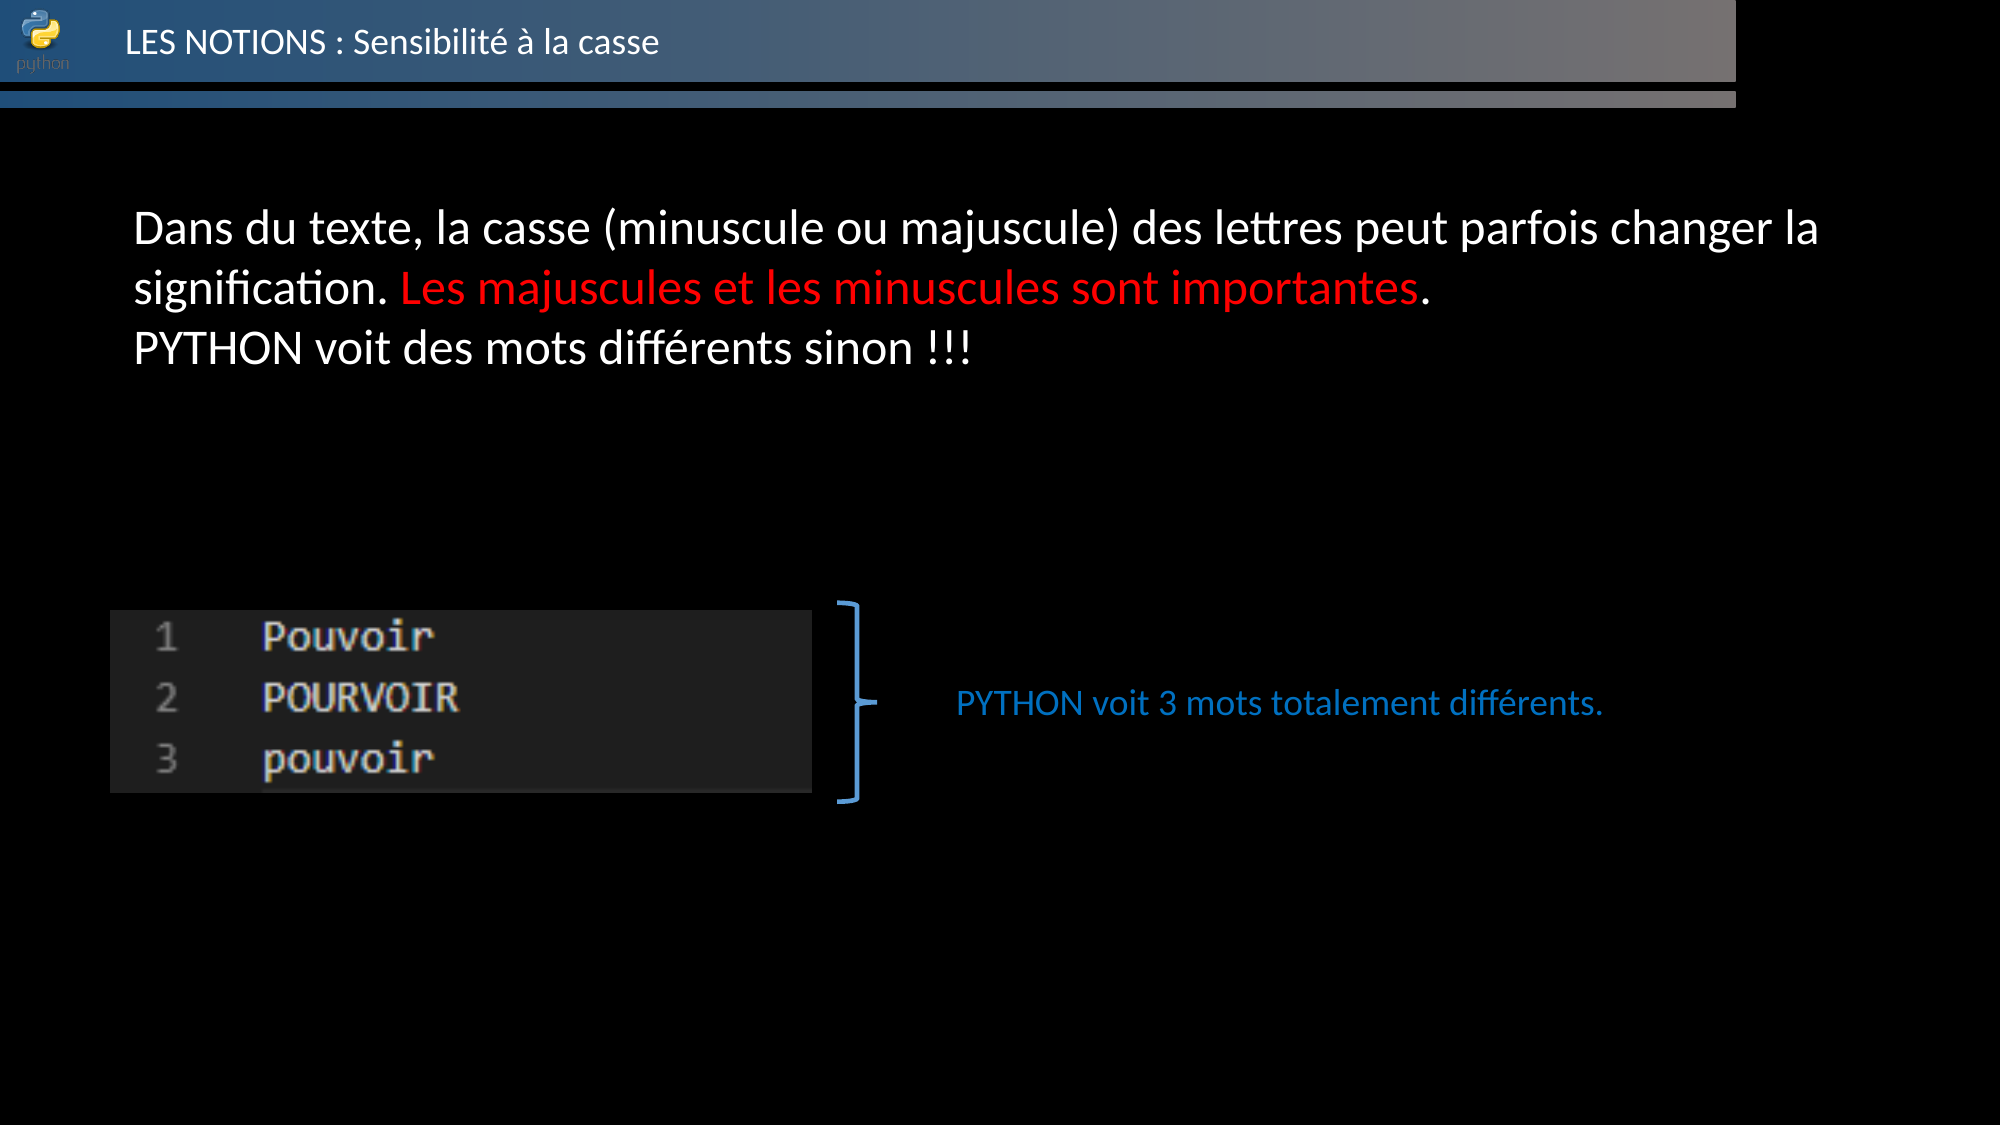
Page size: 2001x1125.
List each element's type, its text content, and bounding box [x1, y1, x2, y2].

text_box [84, 0, 1737, 82]
text_box [0, 90, 1737, 108]
picture [0, 0, 84, 84]
picture [110, 610, 812, 793]
text_box PYTHON voit 3 mots totalement différents. [941, 670, 1706, 731]
text_box LES NOTIONS : Sensibilité à la casse [110, 10, 1297, 70]
text_box [837, 602, 877, 803]
text_box Dans du texte, la casse (minuscule ou majuscule) des lettres peut parfois changer la signification. Les majuscules et les minuscules sont importantes. PYTHON voit des mots différents sinon !!! [118, 186, 1836, 382]
